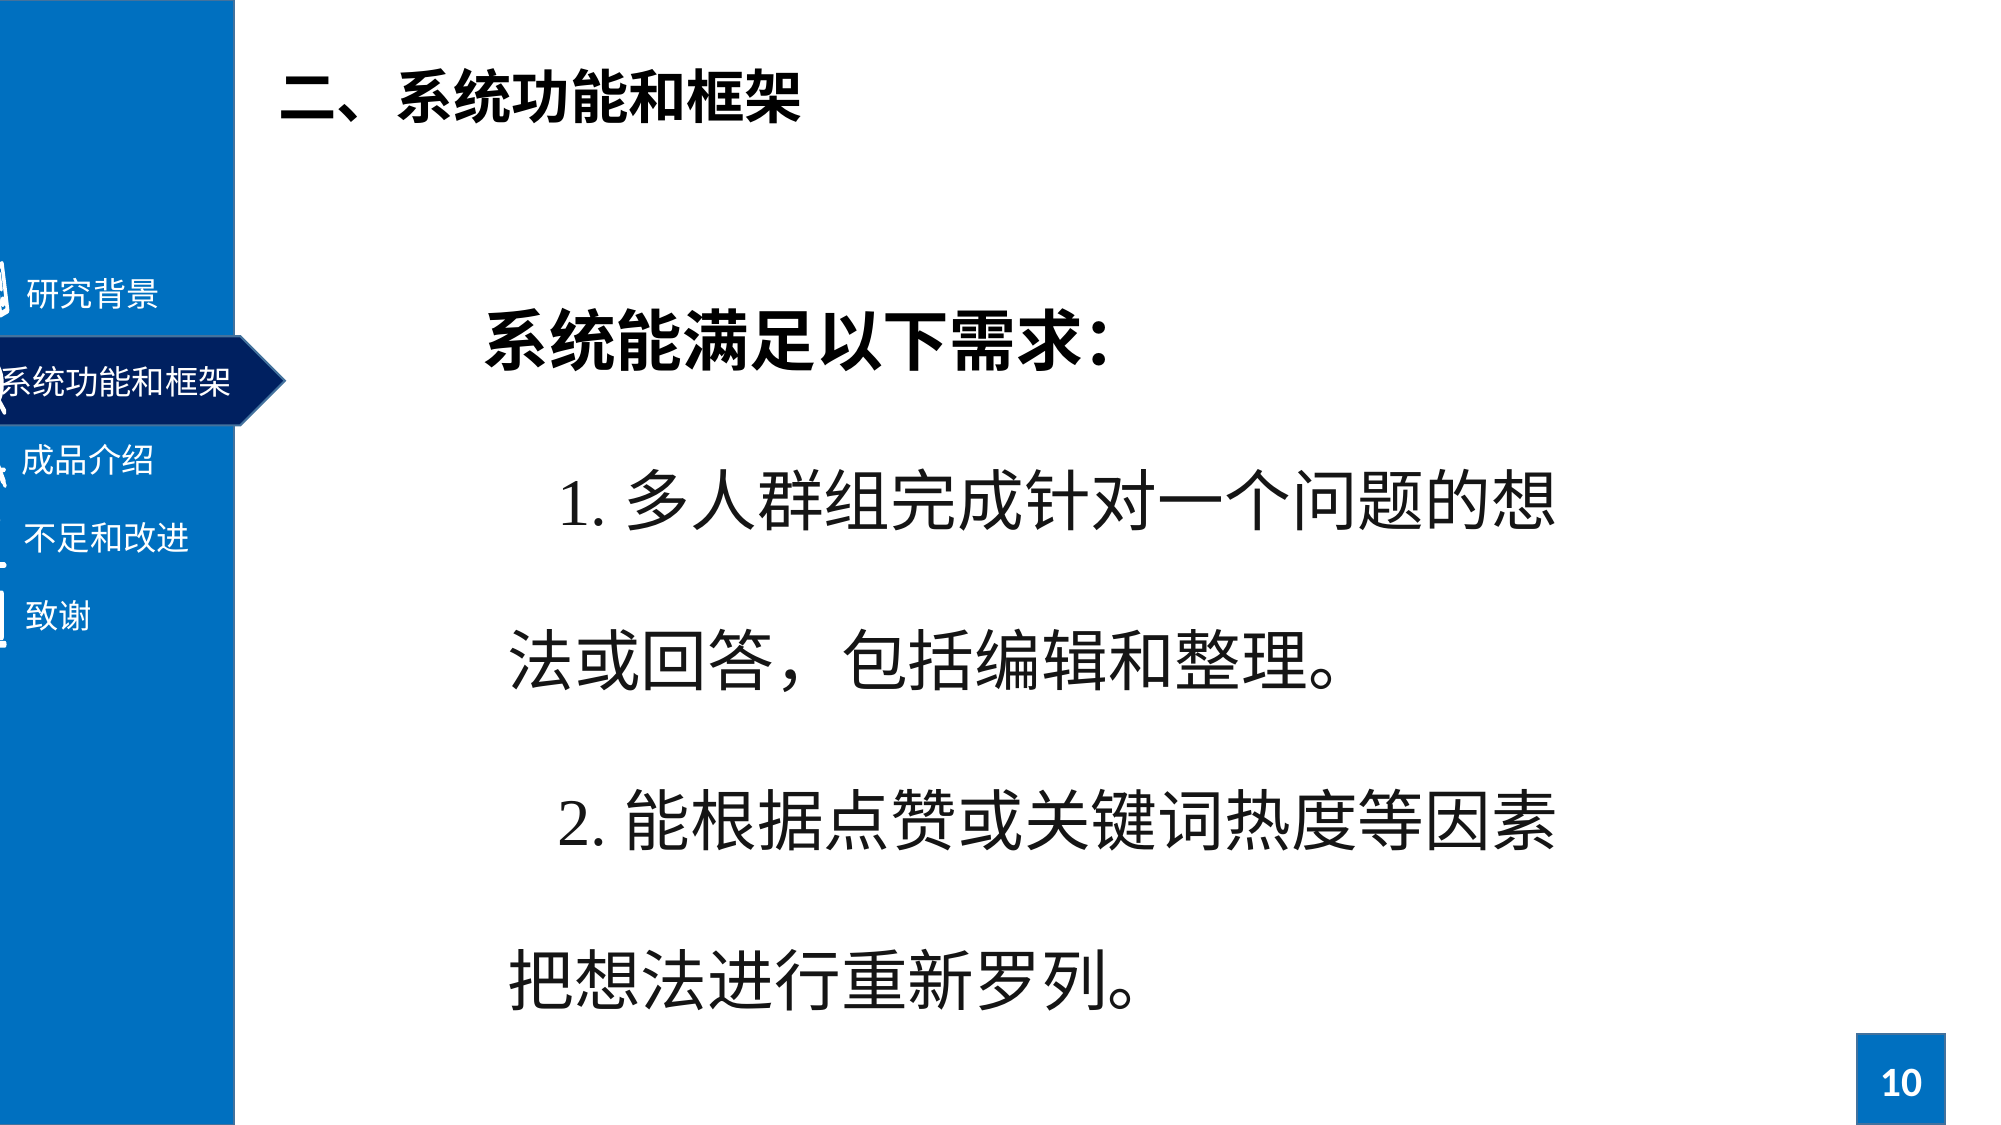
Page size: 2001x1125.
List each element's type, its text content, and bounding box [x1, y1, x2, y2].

text_box 系统能满足以下需求： 1.多人群组完成针对一个问题的想法或回答，包括编辑和整理。 2.能根据点赞或关键词热度等因素把想法进行重新罗列。 [417, 211, 1635, 1125]
text_box 二、系统功能和框架 [263, 60, 1203, 139]
text_box 10 [1856, 1033, 1946, 1125]
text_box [0, 261, 564, 659]
